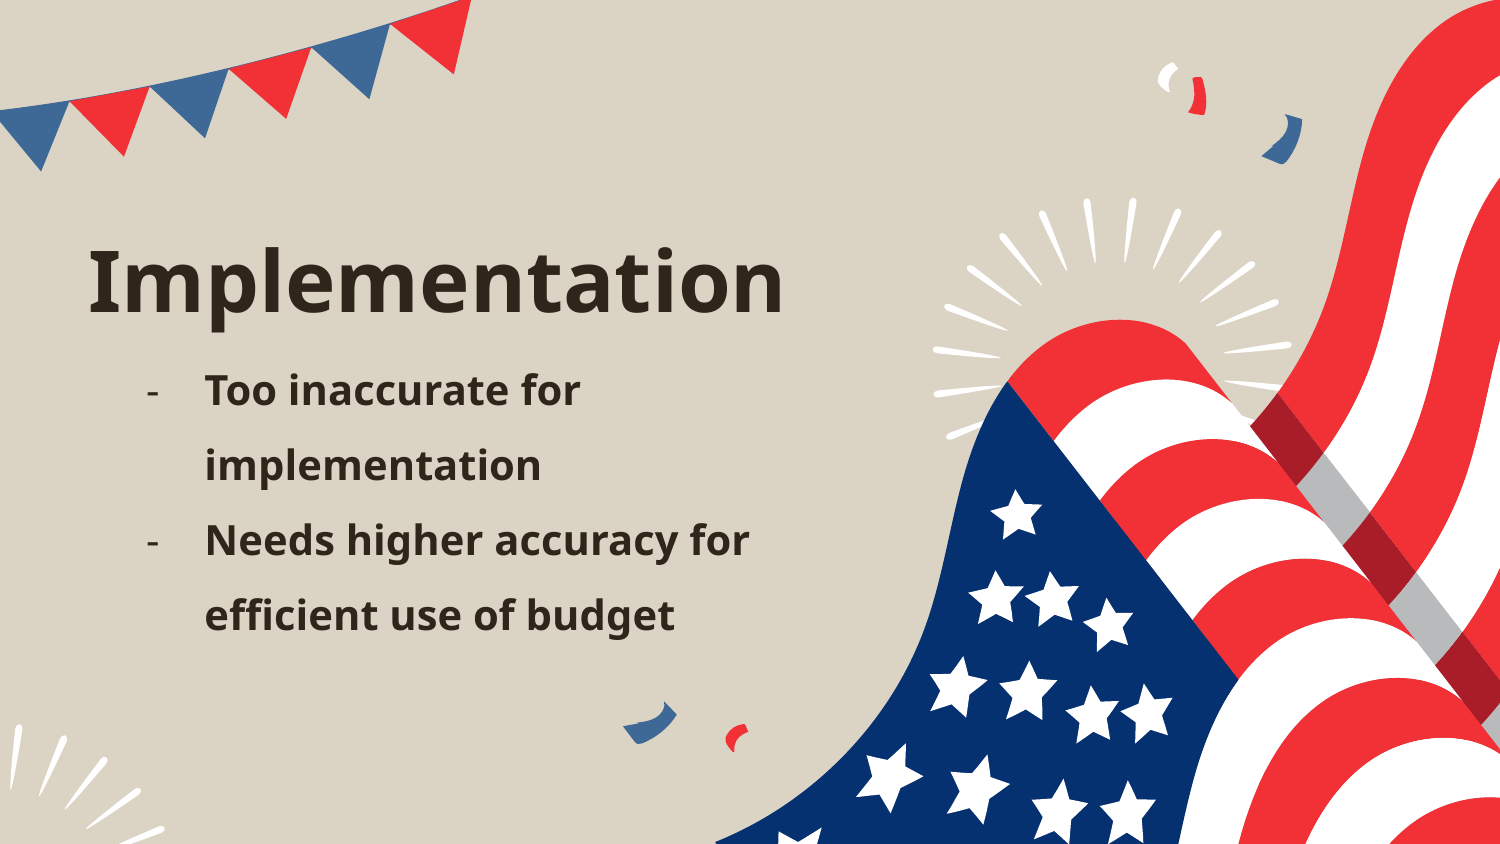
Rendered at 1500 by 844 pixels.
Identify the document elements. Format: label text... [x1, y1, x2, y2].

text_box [1157, 62, 1316, 172]
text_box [714, 0, 1500, 844]
title Implementation [50, 212, 709, 325]
text_box Too inaccurate for implementation Needs higher accuracy for efficient use of budget [114, 324, 709, 654]
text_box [619, 698, 751, 755]
